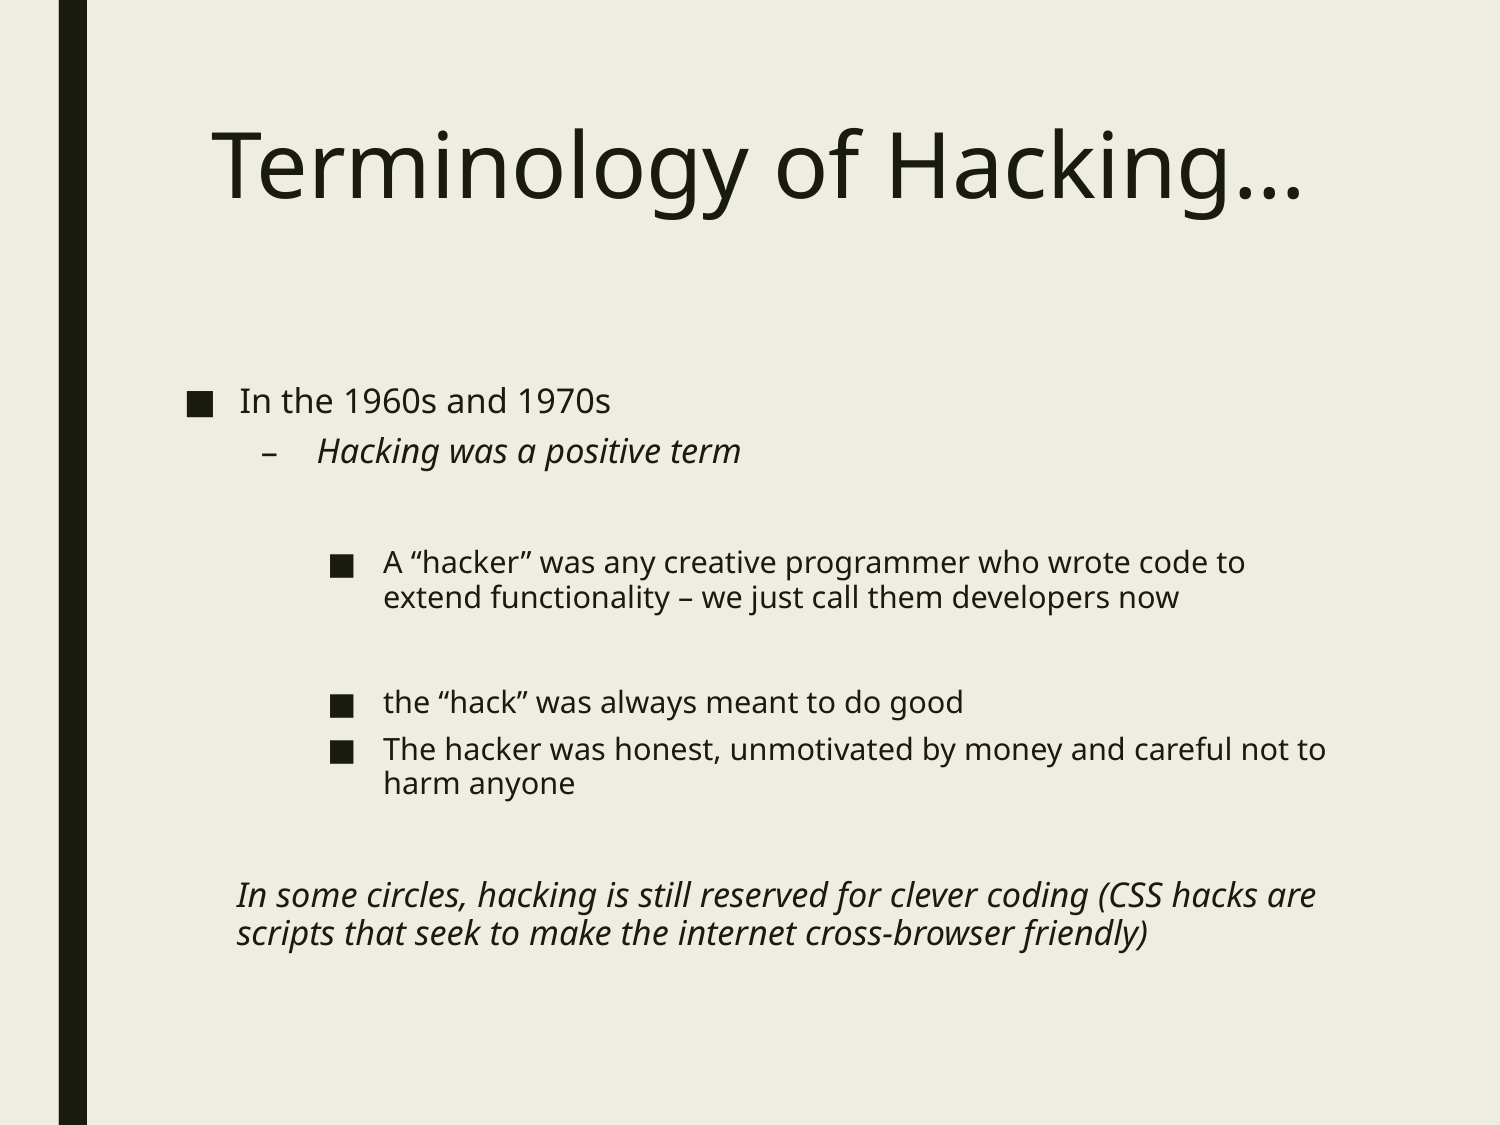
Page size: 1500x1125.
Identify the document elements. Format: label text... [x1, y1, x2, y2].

list In the 1960s and 1970s Hacking was a positive term A “hacker” was any creative programmer who wrote code to extend functionality – we just call them developers now the “hack” was always meant to do good The hacker was honest, unmotivated by money and careful not to harm anyone In some circles, hacking is still reserved for clever coding (CSS hacks are scripts that seek to make the internet cross-browser friendly) [168, 375, 1351, 963]
title Terminology of Hacking… [168, 112, 1351, 357]
